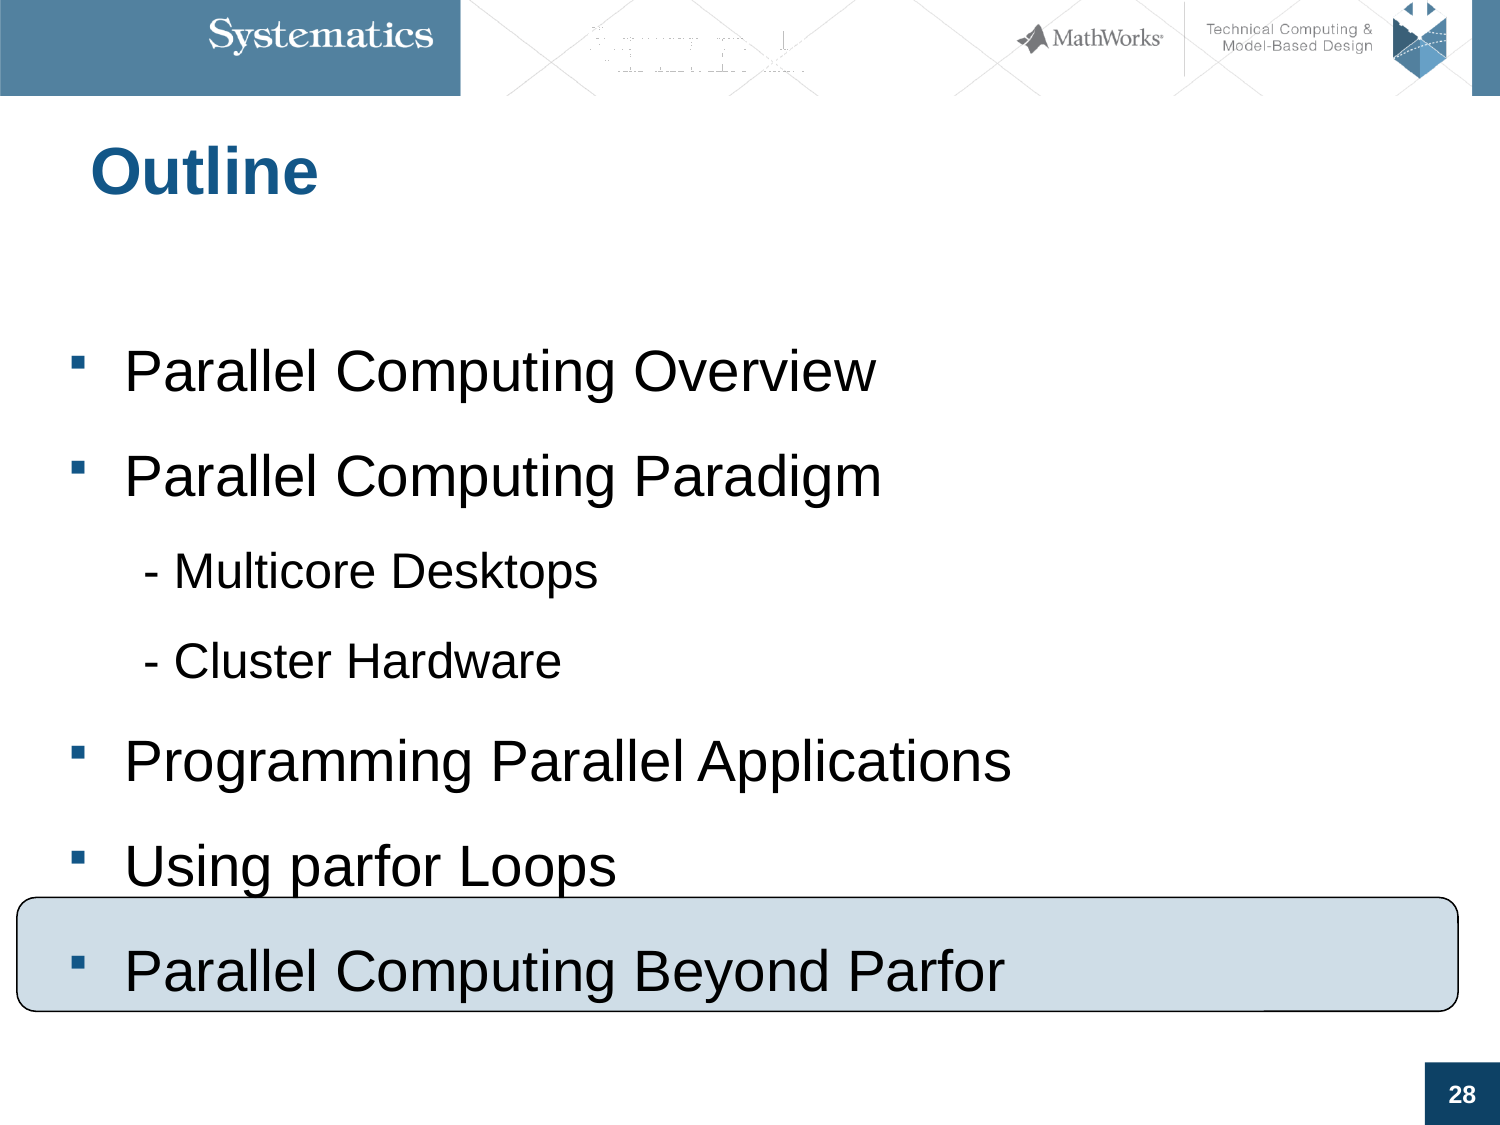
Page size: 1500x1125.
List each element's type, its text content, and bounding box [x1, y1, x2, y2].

text_box Parallel Computing Overview Parallel Computing Paradigm - Multicore Desktops - Cluster Hardware Programming Parallel Applications Using parfor Loops Parallel Computing Beyond Parfor [53, 290, 1376, 1059]
title Outline [75, 120, 1400, 308]
text_box [16, 897, 53, 1012]
picture [0, 0, 1500, 96]
text_box [1376, 897, 1459, 1012]
